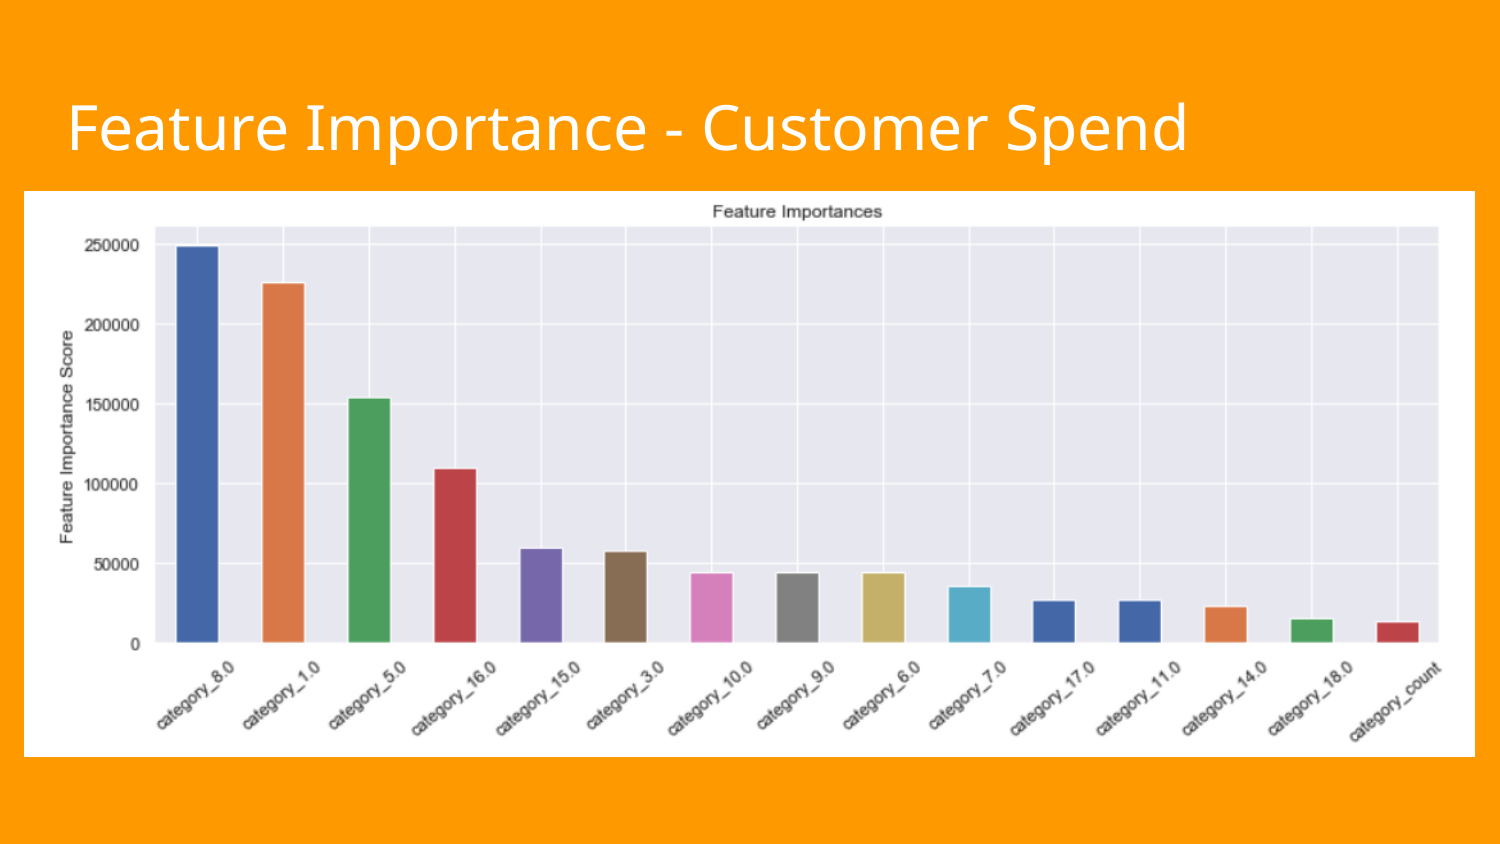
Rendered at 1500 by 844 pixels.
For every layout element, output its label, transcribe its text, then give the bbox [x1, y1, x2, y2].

title Feature Importance - Customer Spend [51, 72, 1449, 167]
picture [24, 191, 1476, 757]
